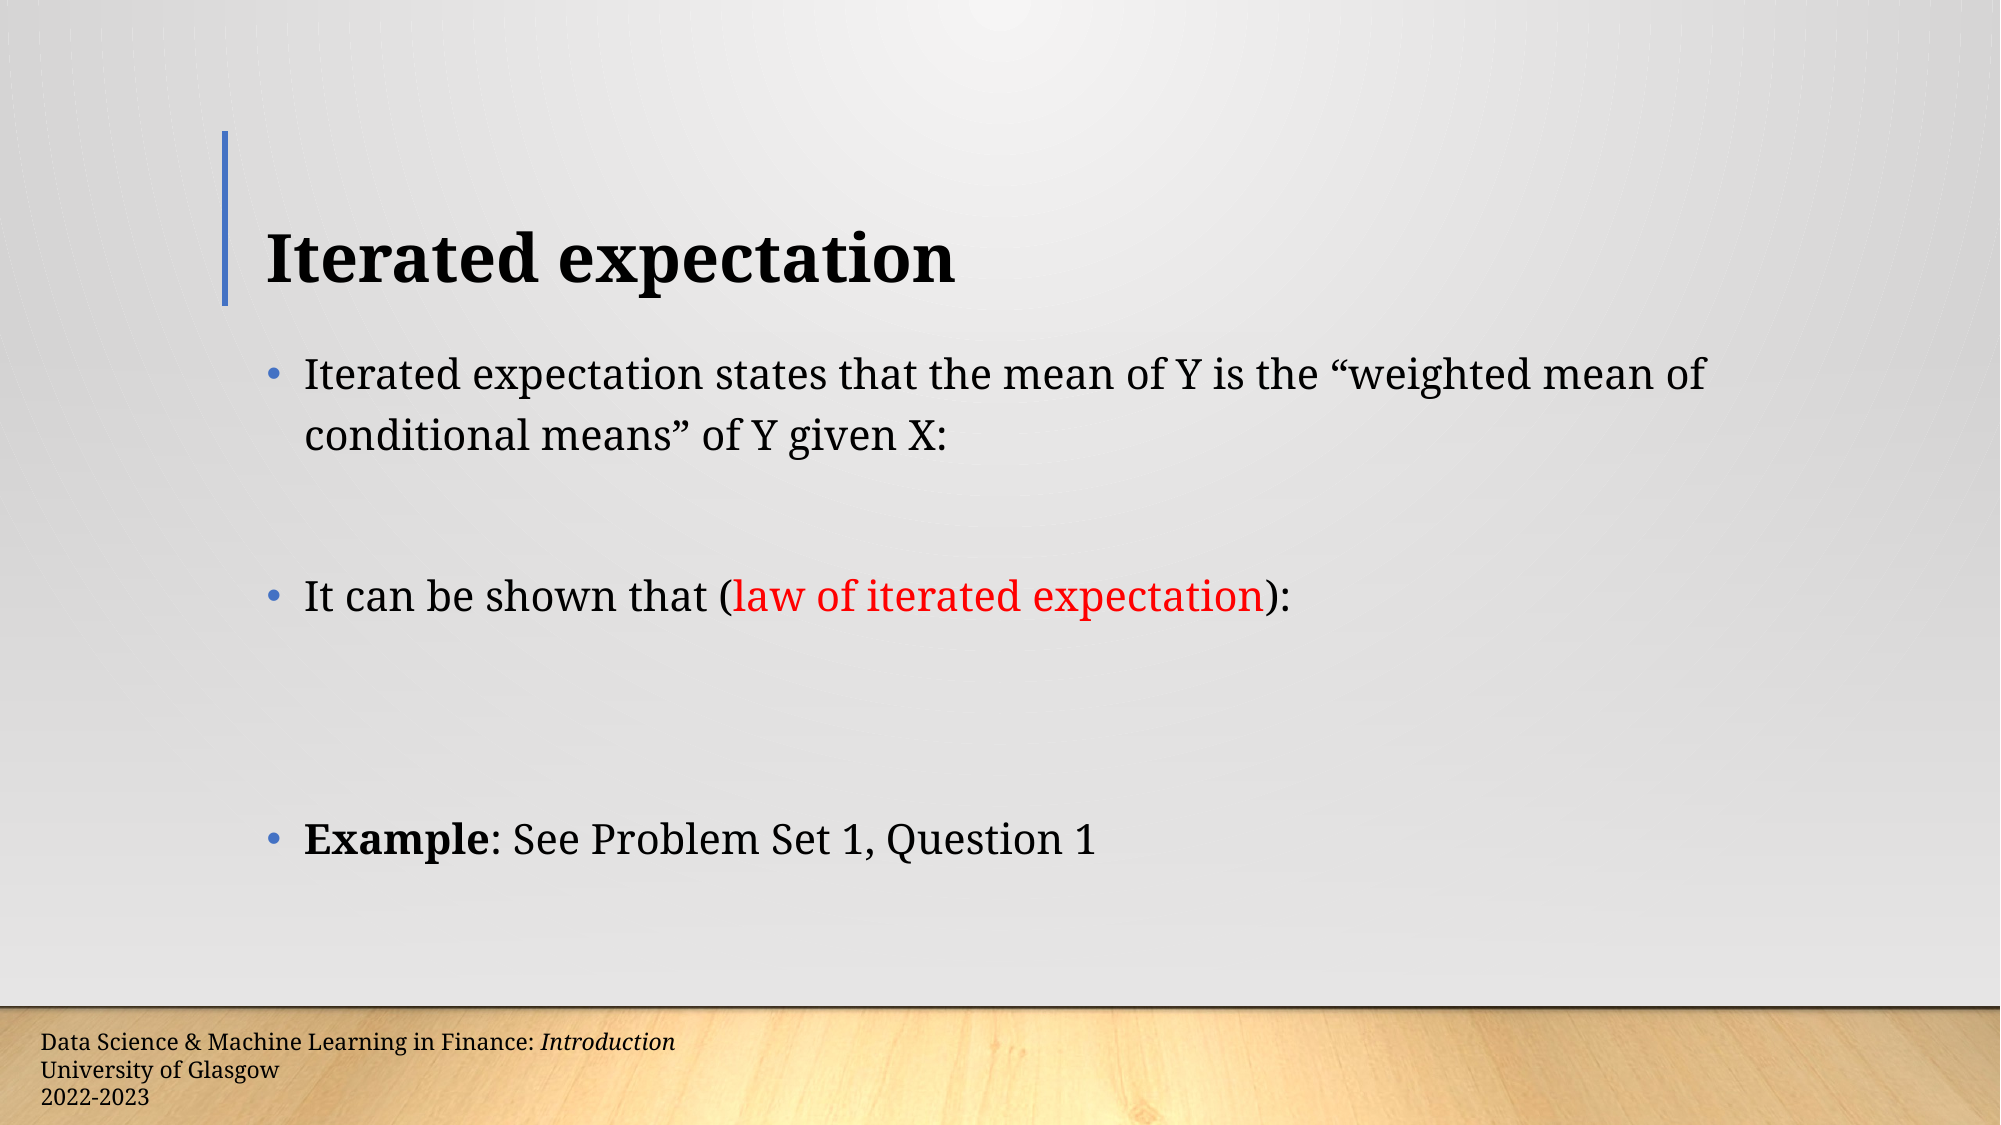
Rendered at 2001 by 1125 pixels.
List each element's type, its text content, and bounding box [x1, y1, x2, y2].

text_box Data Science & Machine Learning in Finance: Introduction University of Glasgow 2022-2023 [25, 1020, 718, 1118]
title Iterated expectation [251, 131, 1814, 305]
picture [0, 1006, 2000, 1125]
